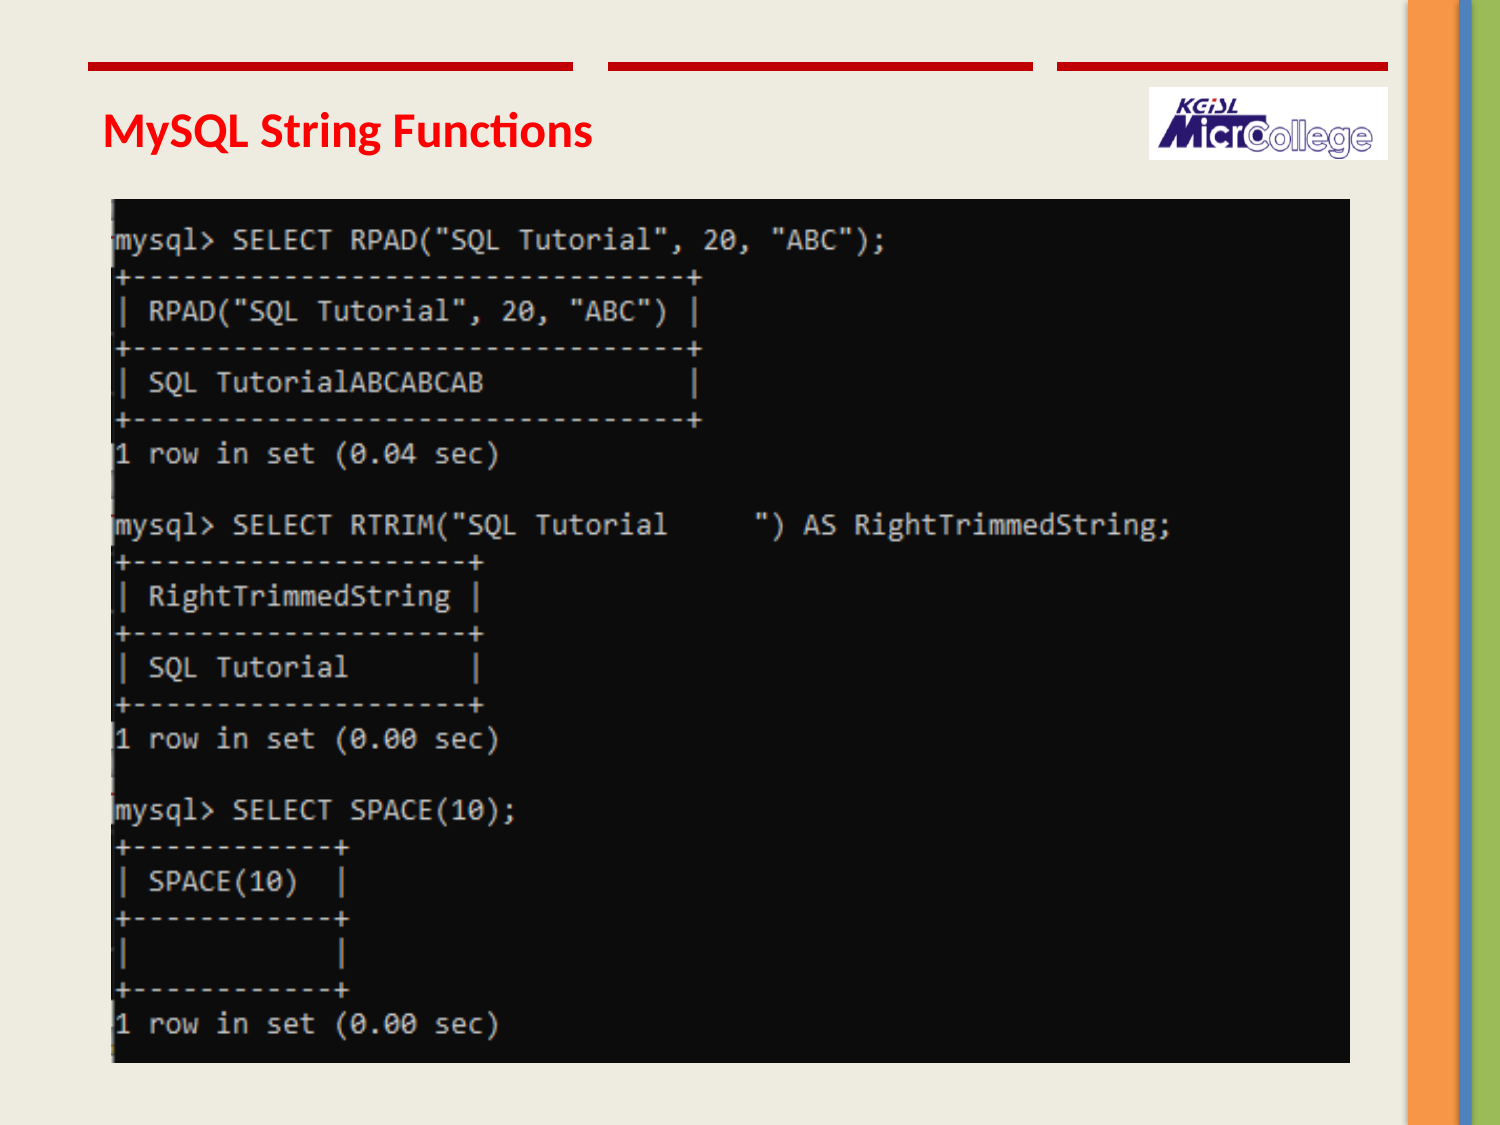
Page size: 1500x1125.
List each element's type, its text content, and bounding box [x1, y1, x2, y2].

picture [1149, 87, 1389, 160]
list MySQL String Functions [87, 90, 1313, 1100]
picture [111, 199, 1351, 1063]
